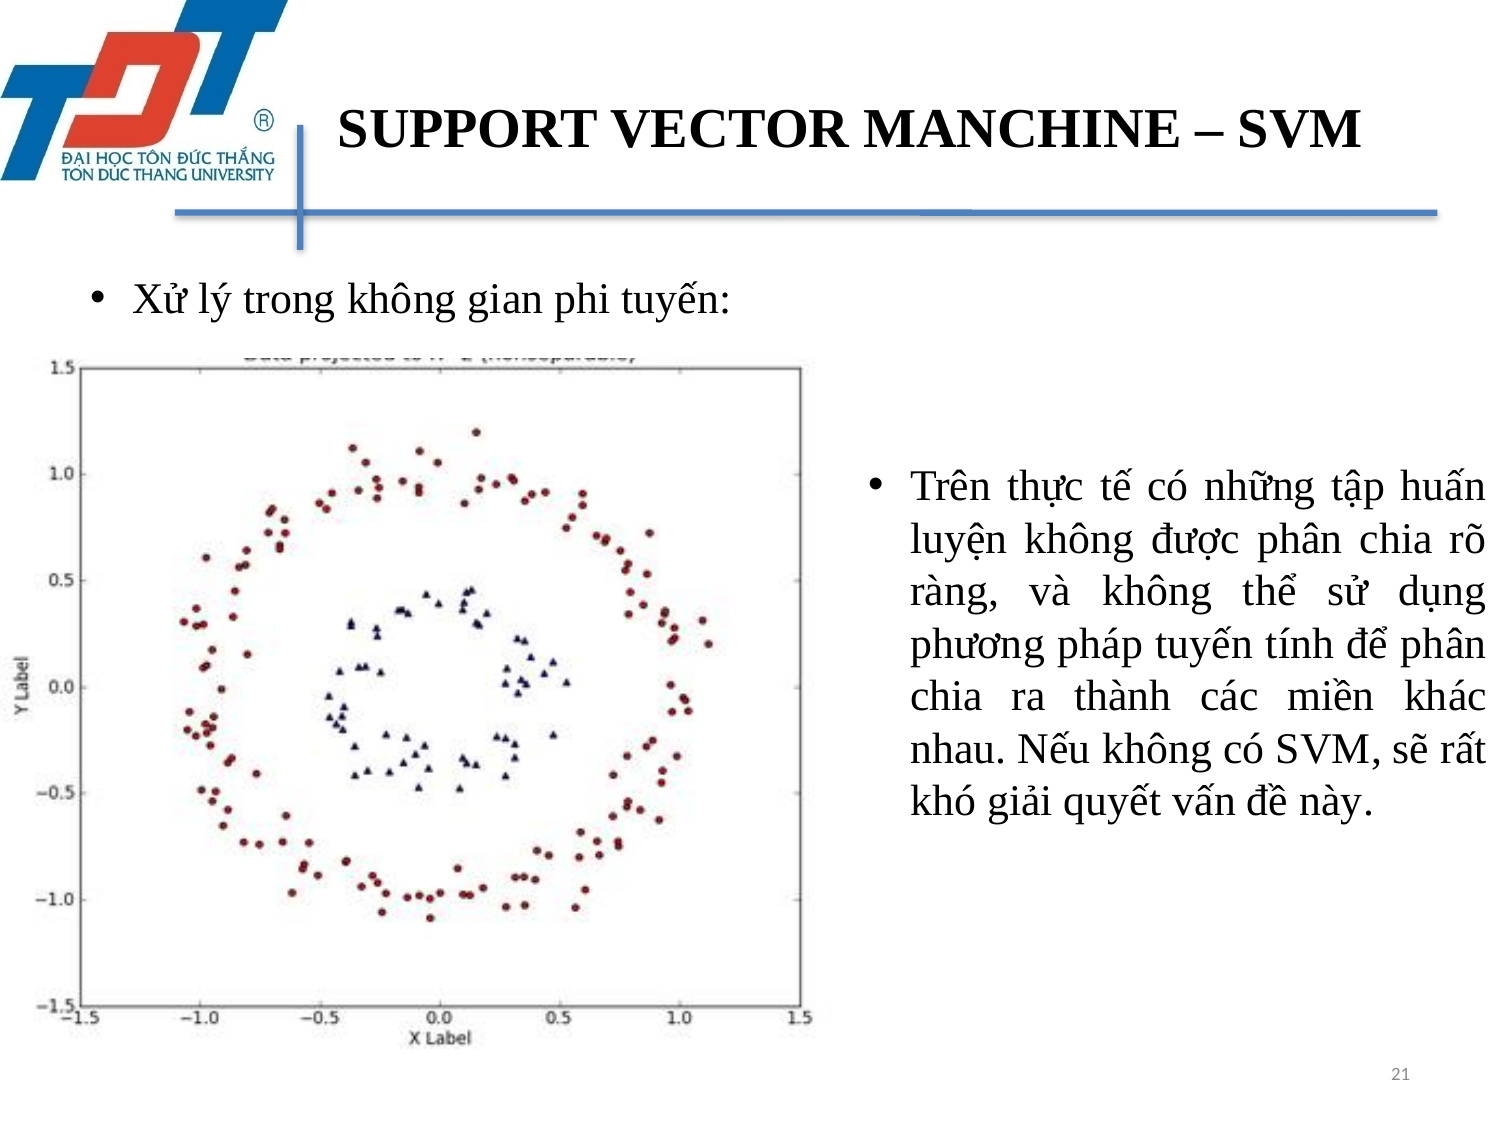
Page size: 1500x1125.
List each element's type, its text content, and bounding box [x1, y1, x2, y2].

title SUPPORT VECTOR MANCHINE – SVM [174, 31, 1500, 219]
picture [0, 0, 288, 181]
slide_number 21 [1074, 1049, 1425, 1103]
text_box Trên thực tế có những tập huấn luyện không được phân chia rõ ràng, và không thể sử dụng phương pháp tuyến tính để phân chia ra thành các miền khác nhau. Nếu không có SVM, sẽ rất khó giải quyết vấn đề này. [857, 449, 1500, 1049]
list Xử lý trong không gian phi tuyến: [75, 262, 1425, 449]
picture [0, 358, 854, 1049]
